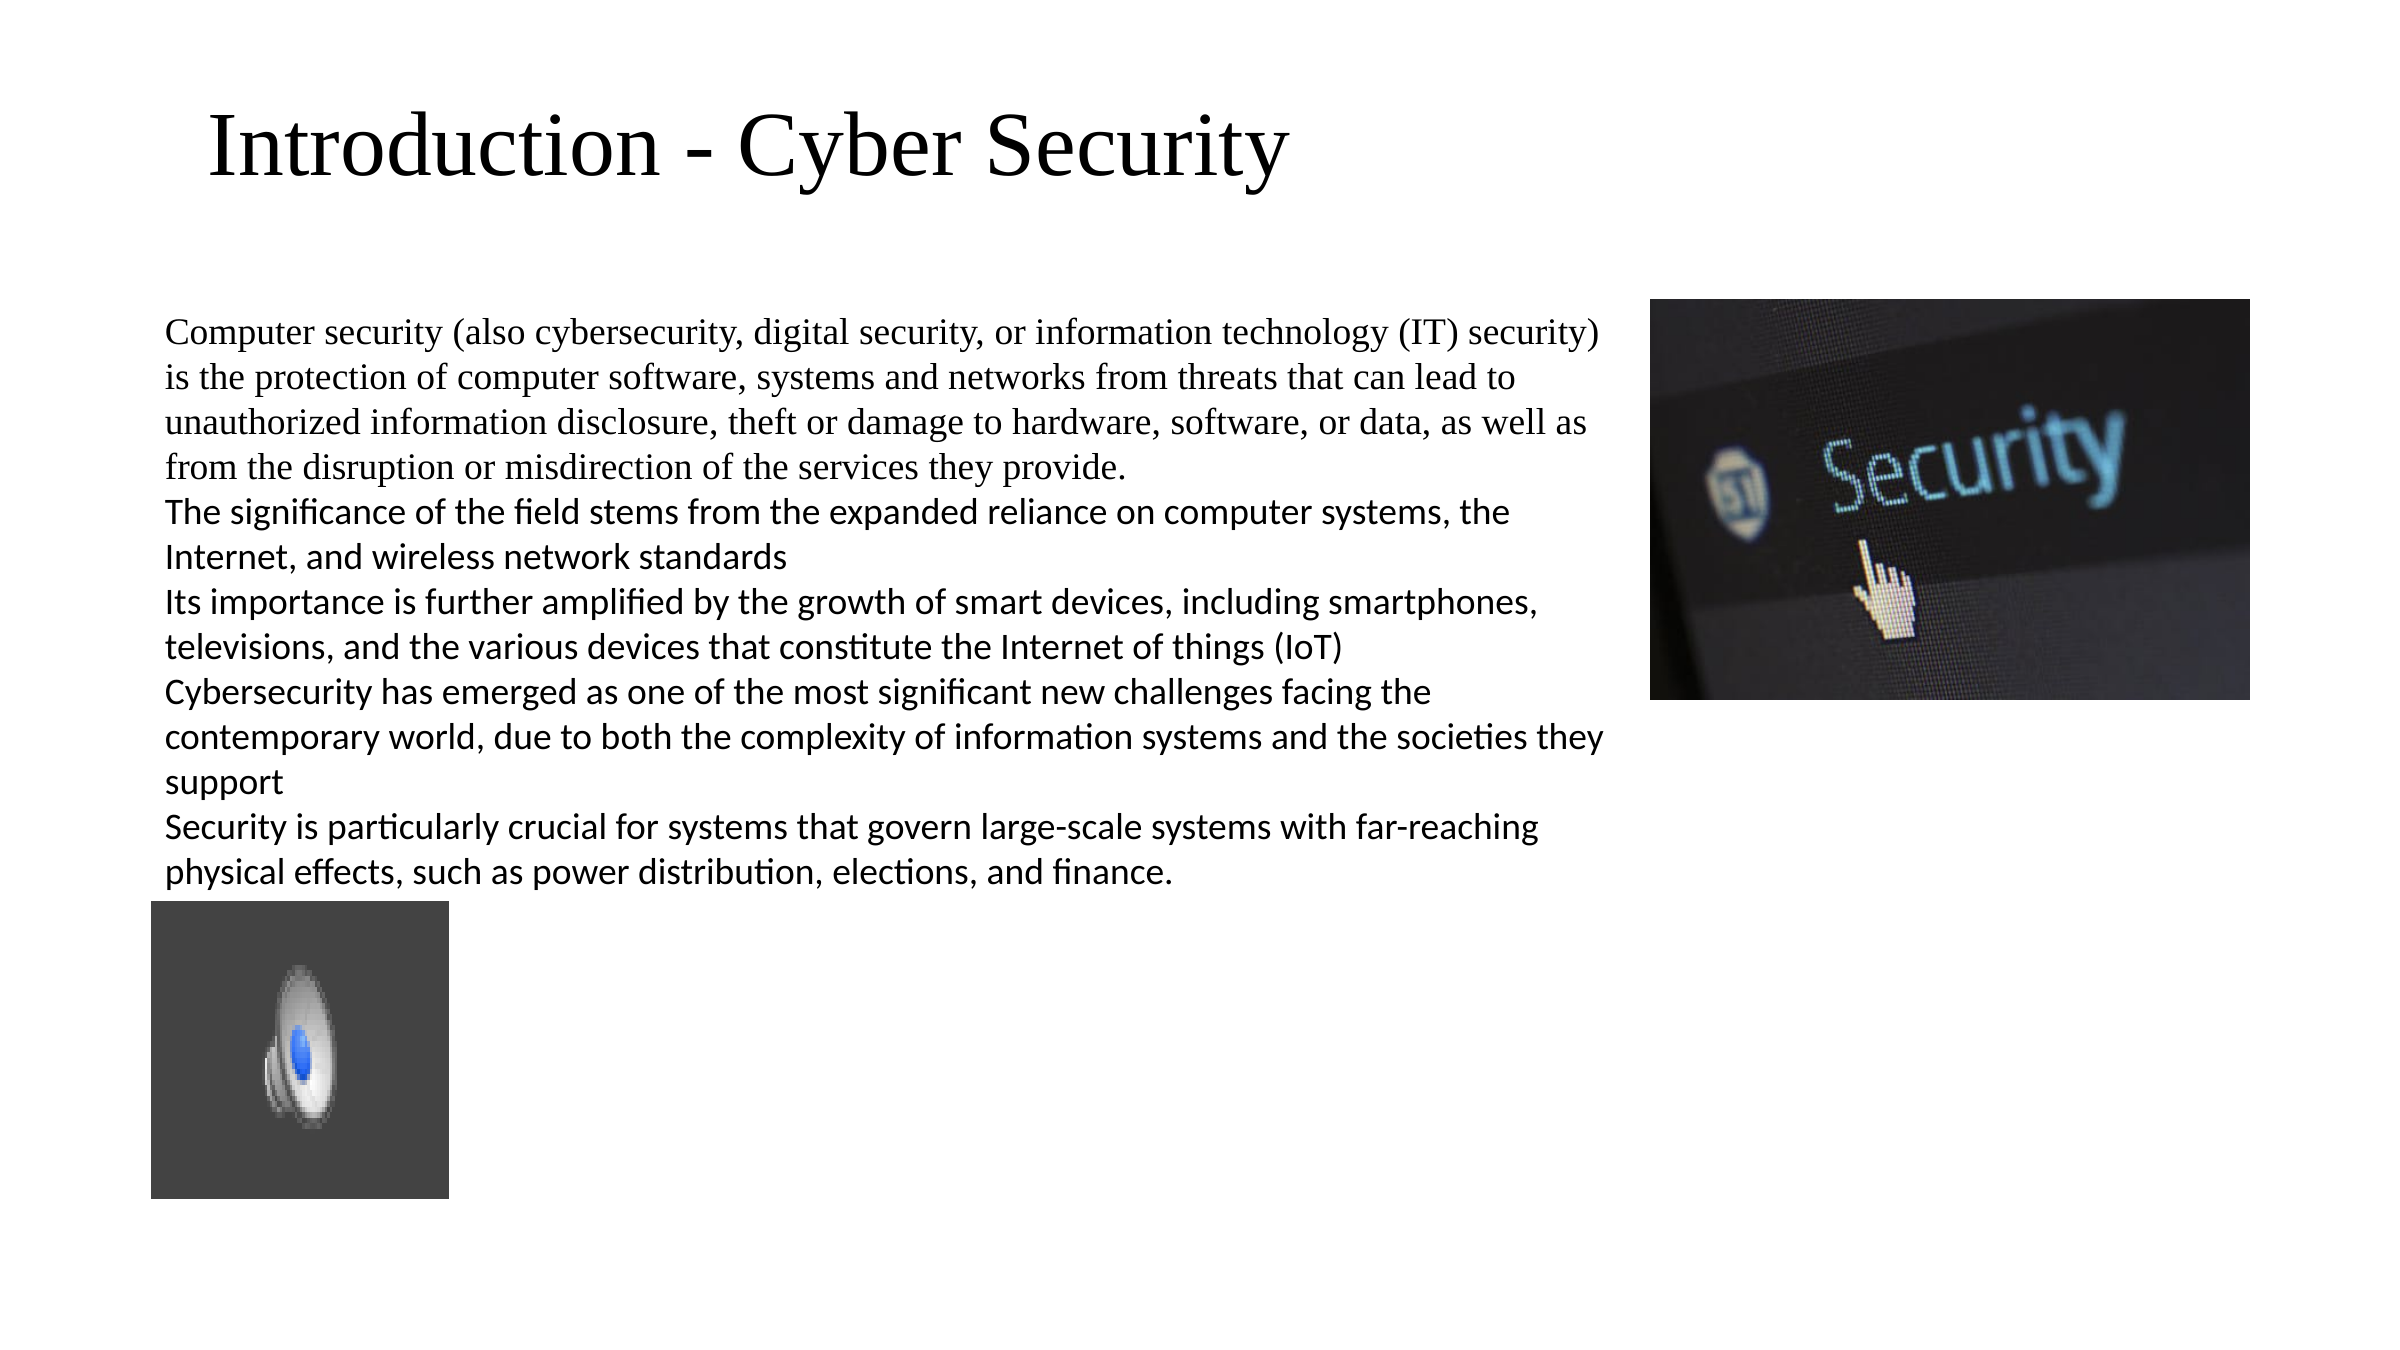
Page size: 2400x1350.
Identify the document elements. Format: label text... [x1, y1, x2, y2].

text_box Computer security (also cybersecurity, digital security, or information technology (IT) security) is the protection of computer software, systems and networks from threats that can lead to unauthorized information disclosure, theft or damage to hardware, software, or data, as well as from the disruption or misdirection of the services they provide. The significance of the field stems from the expanded reliance on computer systems, the Internet, and wireless network standards Its importance is further amplified by the growth of smart devices, including smartphones, televisions, and the various devices that constitute the Internet of things (IoT) Cybersecurity has emerged as one of the most significant new challenges facing the contemporary world, due to both the complexity of information systems and the societies they support Security is particularly crucial for systems that govern large-scale systems with far-reaching physical effects, such as power distribution, elections, and finance. [149, 299, 1650, 900]
title Introduction - Cyber Security [75, 45, 1425, 233]
picture [1649, 299, 2251, 701]
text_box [149, 899, 451, 1201]
